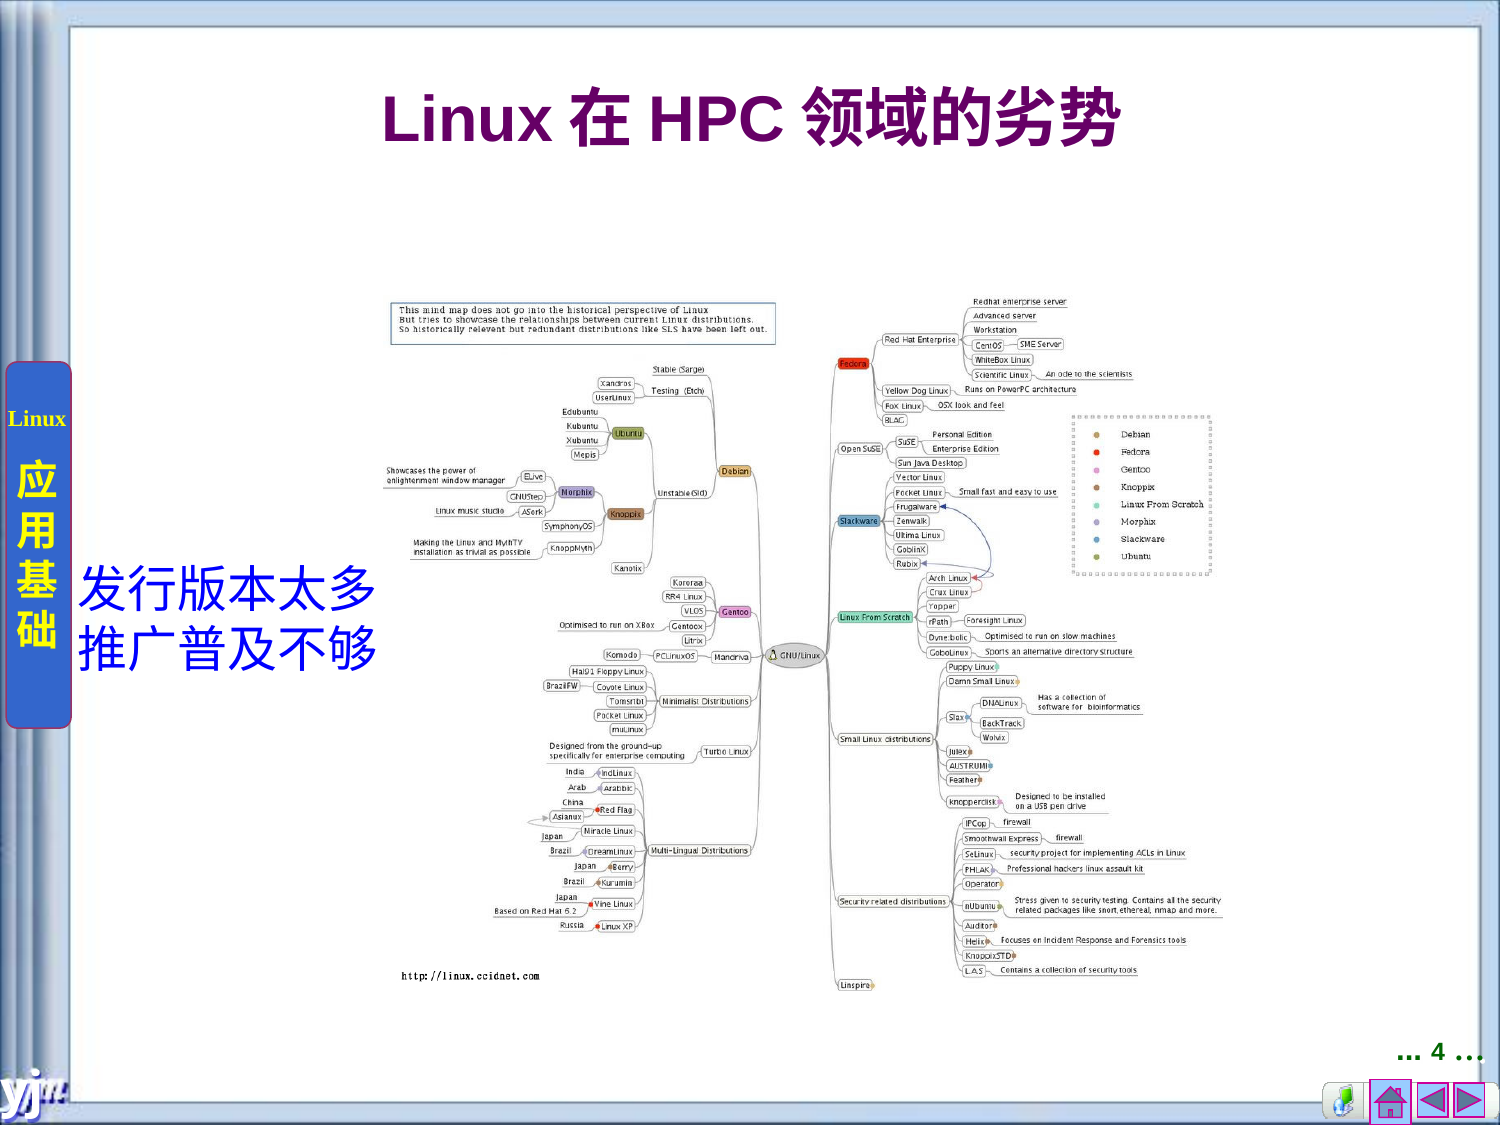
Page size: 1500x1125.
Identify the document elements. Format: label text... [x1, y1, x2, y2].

title Linux在HPC领域的劣势 [76, 77, 1428, 154]
text_box 发行版本太多 推广普及不够 [62, 549, 378, 685]
slide_number ... 4 … [1187, 999, 1500, 1075]
picture [0, 0, 1500, 1125]
